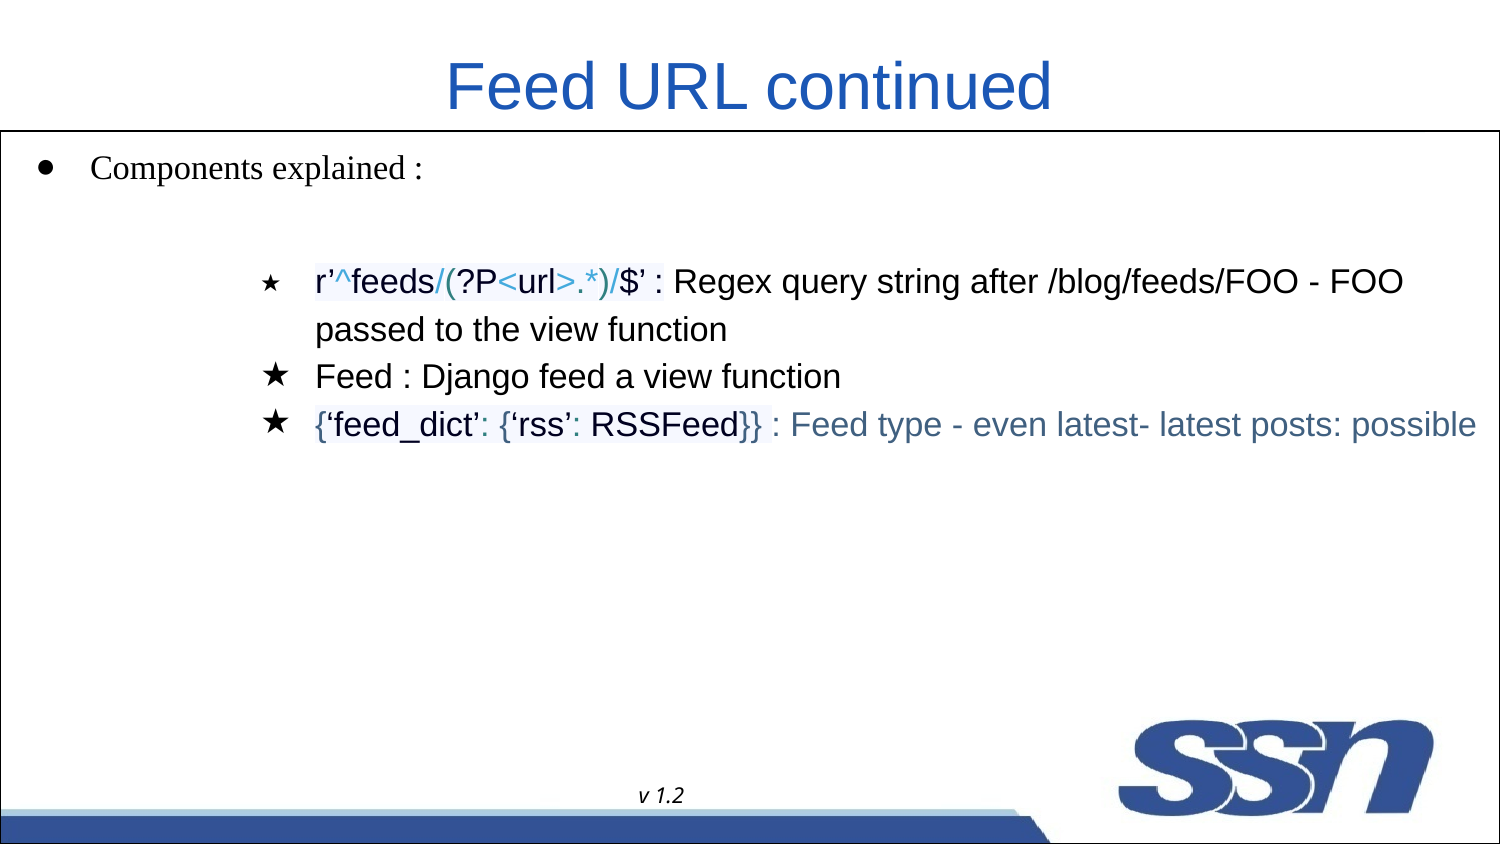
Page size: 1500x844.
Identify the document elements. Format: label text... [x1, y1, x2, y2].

list Components explained : r’^feeds/(?P<url>.*)/$’ : Regex query string after /blog/feeds/FOO - FOO passed to the view function Feed : Django feed a view function {‘feed_dict’: {‘rss’: RSSFeed}} : Feed type - even latest- latest posts: possible [0, 131, 1500, 844]
title Feed URL continued [75, 33, 1425, 131]
